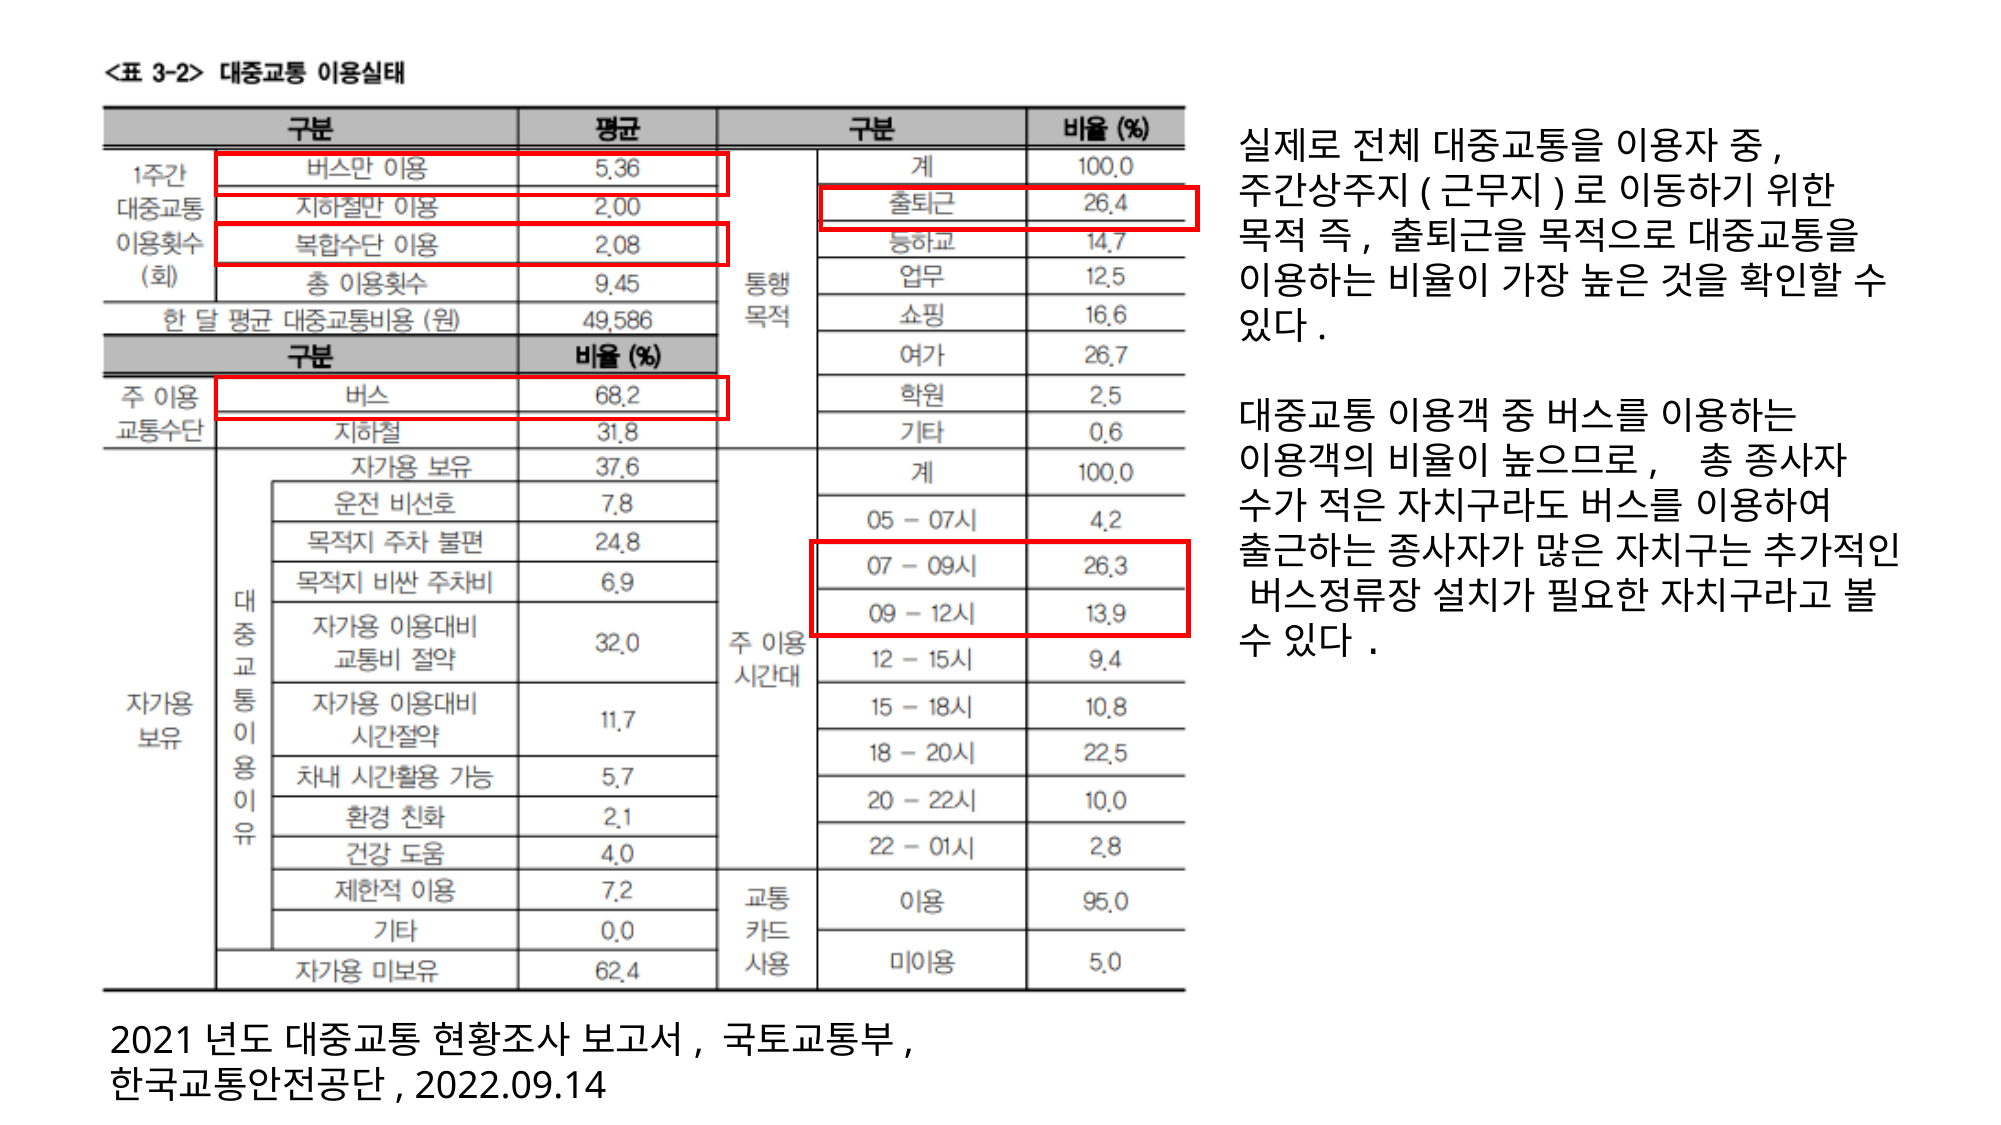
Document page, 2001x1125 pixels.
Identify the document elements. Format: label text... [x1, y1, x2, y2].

text_box 실제로 전체 대중교통을 이용자 중, 주간상주지(근무지)로 이동하기 위한 목적 즉, 출퇴근을 목적으로 대중교통을 이용하는 비율이 가장 높은 것을 확인할 수 있다. 대중교통 이용객 중 버스를 이용하는 이용객의 비율이 높으므로, 총 종사자 수가 적은 자치구라도 버스를 이용하여 출근하는 종사자가 많은 자치구는 추가적인 버스정류장 설치가 필요한 자치구라고 볼 수 있다. [1224, 114, 1924, 715]
text_box 2021년도 대중교통 현황조사 보고서, 국토교통부, 한국교통안전공단, 2022.09.14 [95, 1008, 983, 1114]
picture [95, 46, 1198, 1003]
